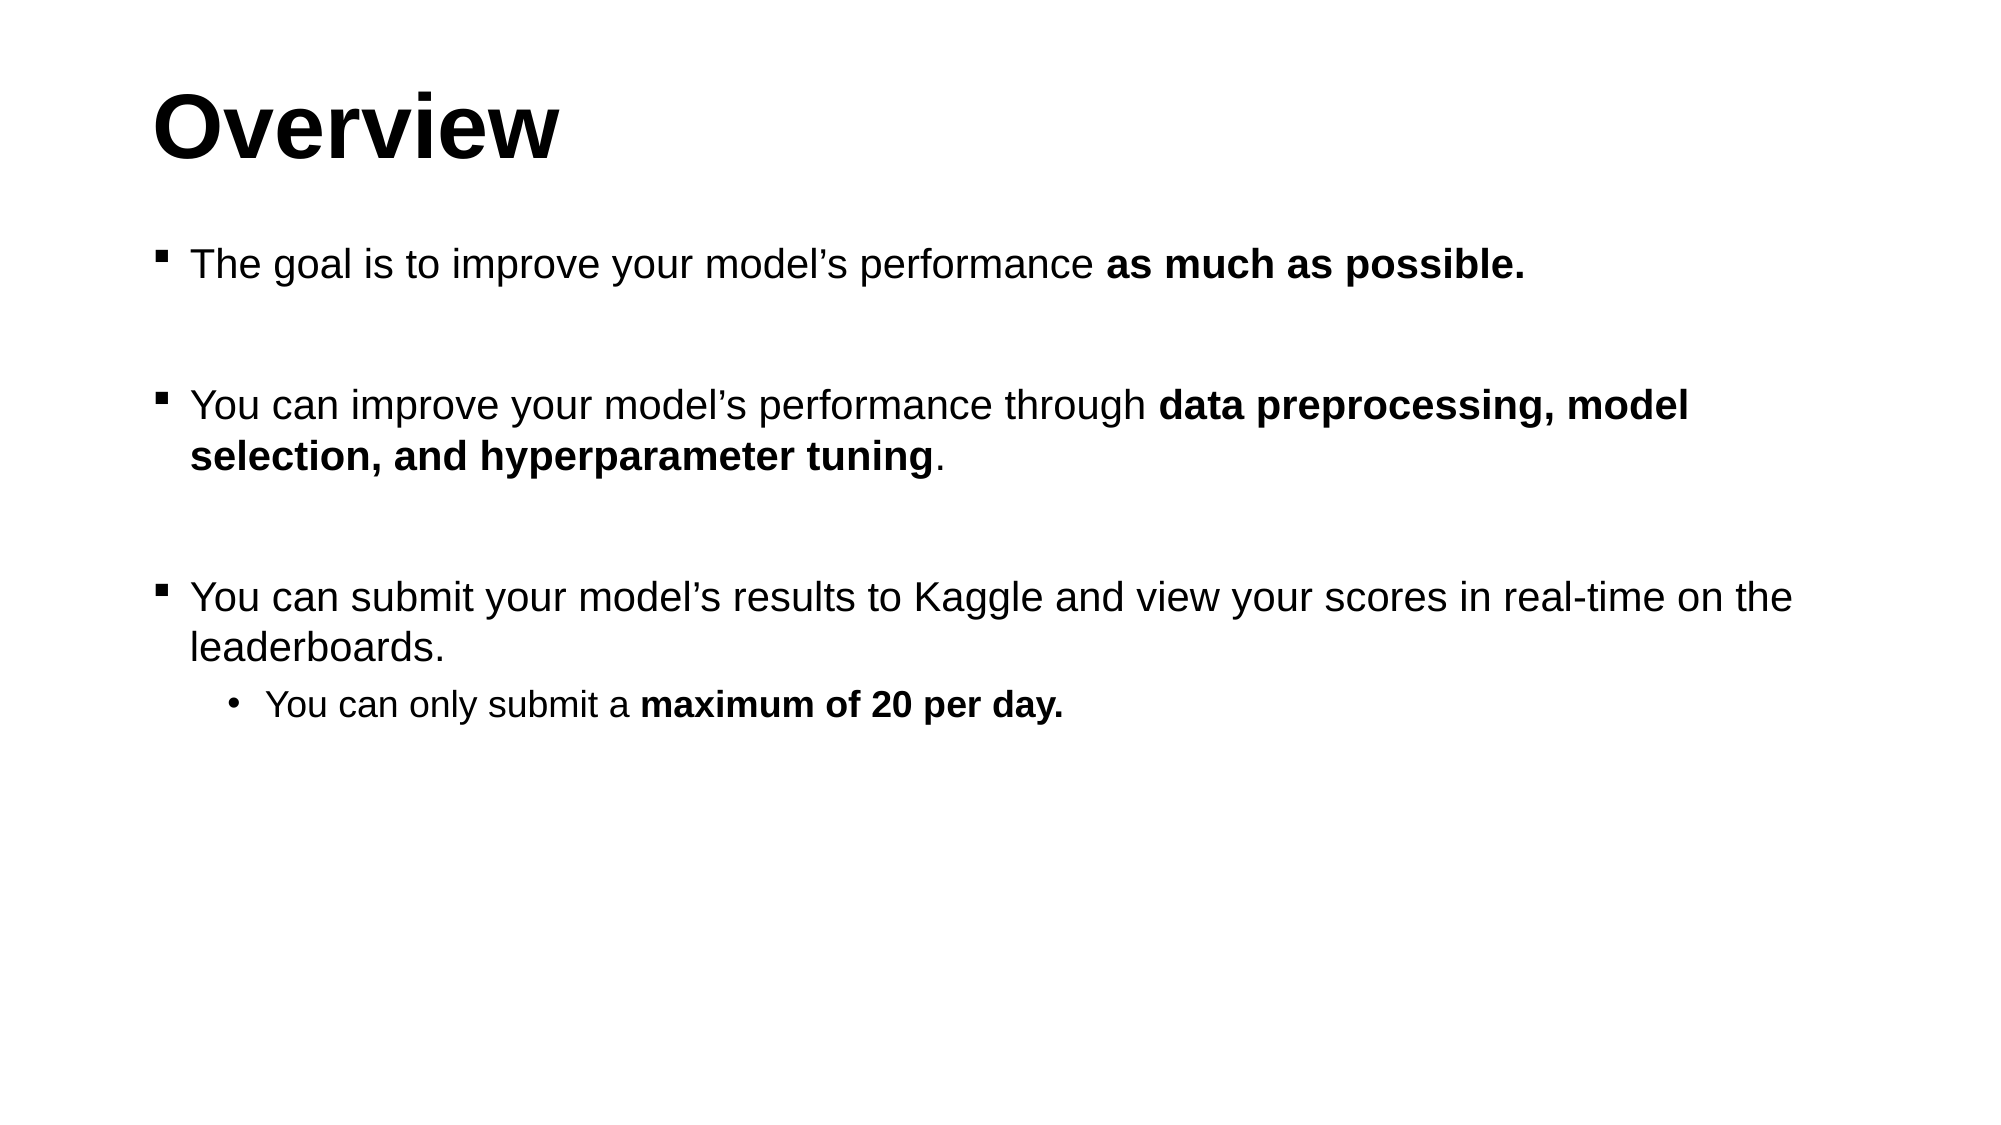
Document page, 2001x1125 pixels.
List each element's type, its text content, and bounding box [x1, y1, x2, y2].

list The goal is to improve your model’s performance as much as possible. You can improve your model’s performance through data preprocessing, model selection, and hyperparameter tuning. You can submit your model’s results to Kaggle and view your scores in real-time on the leaderboards. You can only submit a maximum of 20 per day. [137, 228, 1863, 1014]
title Overview [137, 59, 1863, 198]
